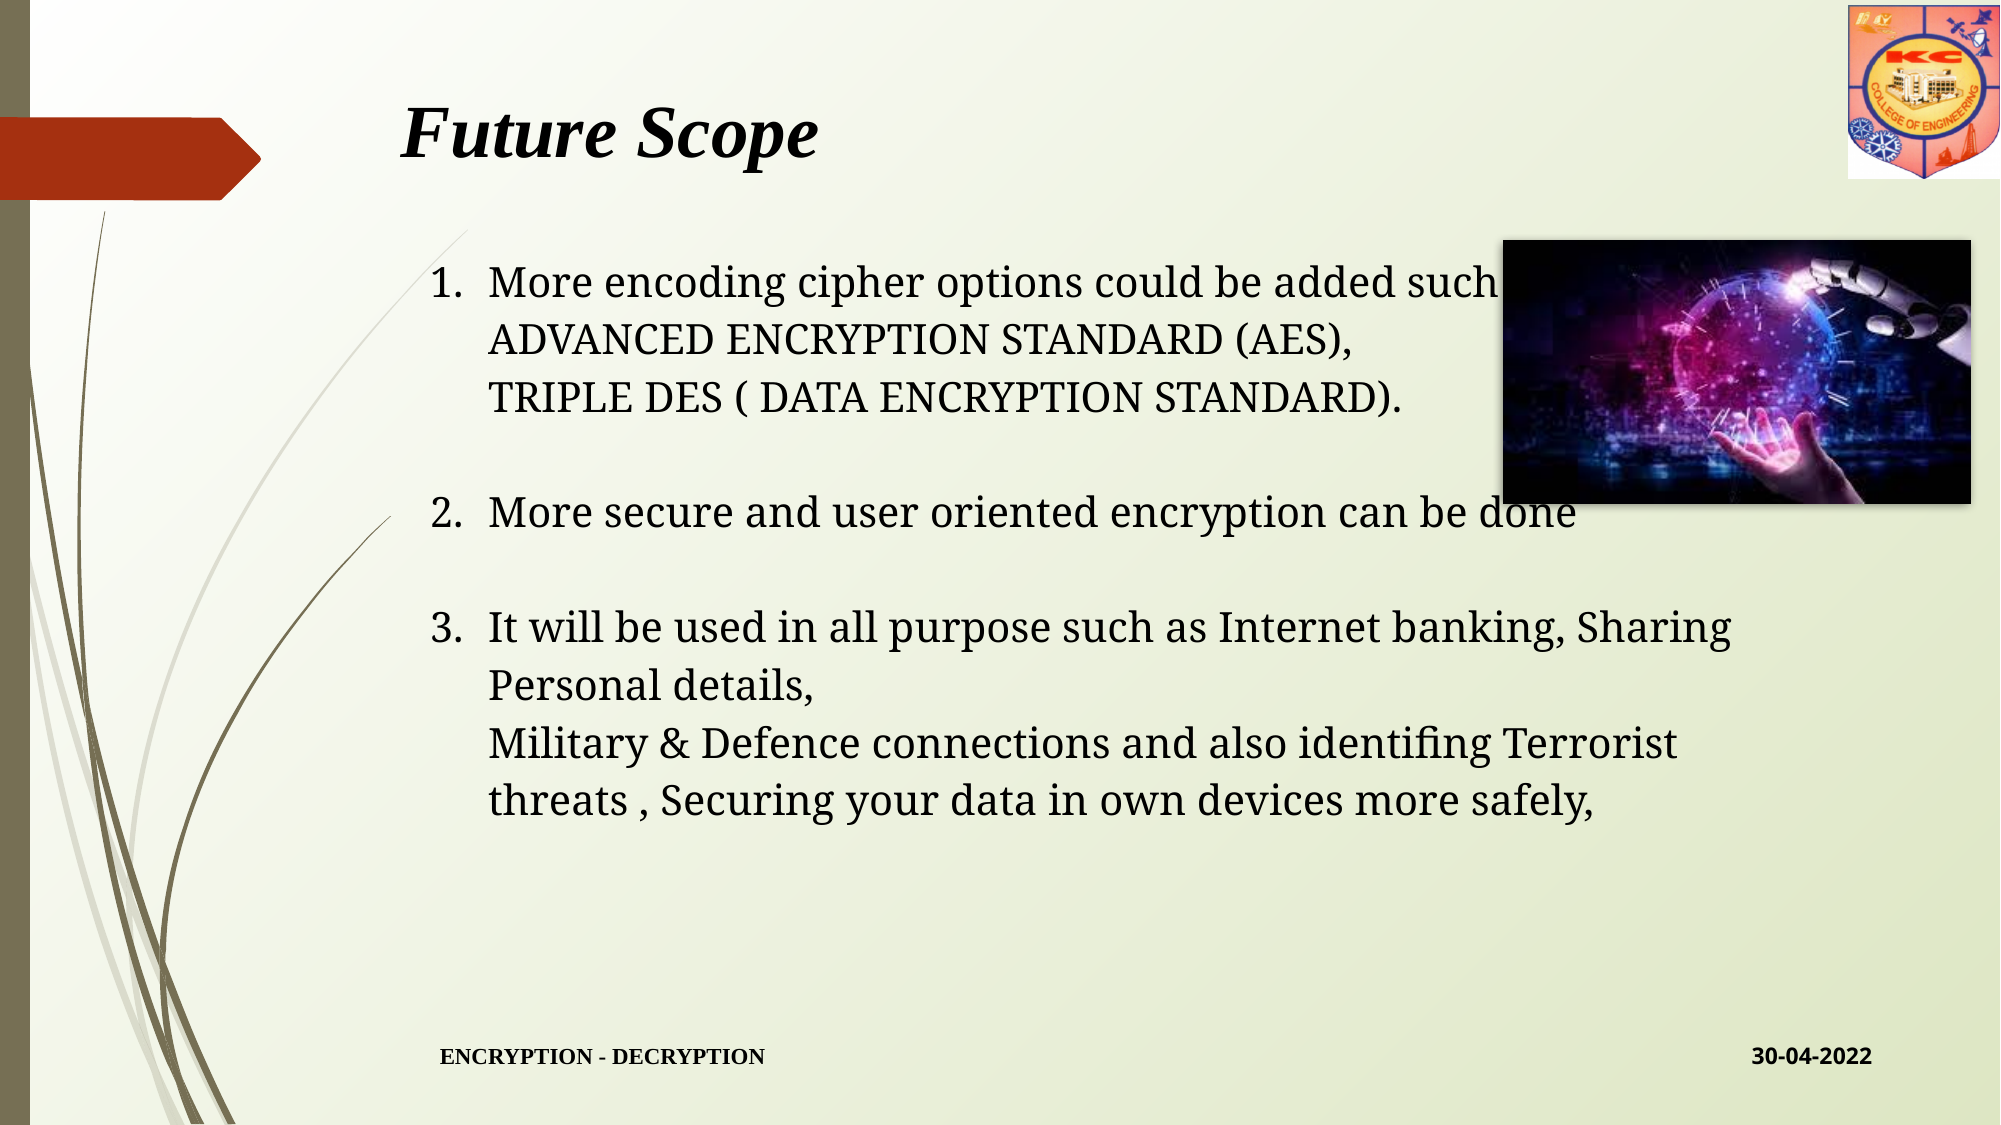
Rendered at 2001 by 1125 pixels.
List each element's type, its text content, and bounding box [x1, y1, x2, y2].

text_box Future Scope [385, 74, 973, 199]
text_box ENCRYPTION - DECRYPTION [424, 1025, 1675, 1086]
picture [1847, 5, 2000, 179]
picture [1502, 240, 1971, 504]
text_box 30-04-2022 [1699, 1024, 1888, 1086]
text_box More encoding cipher options could be added such as ADVANCED ENCRYPTION STANDARD (AES), TRIPLE DES ( DATA ENCRYPTION STANDARD). More secure and user oriented encryption can be done It will be used in all purpose such as Internet banking, Sharing Personal details, Military & Defence connections and also identifing Terrorist threats , Securing your data in own devices more safely, [398, 240, 1861, 990]
